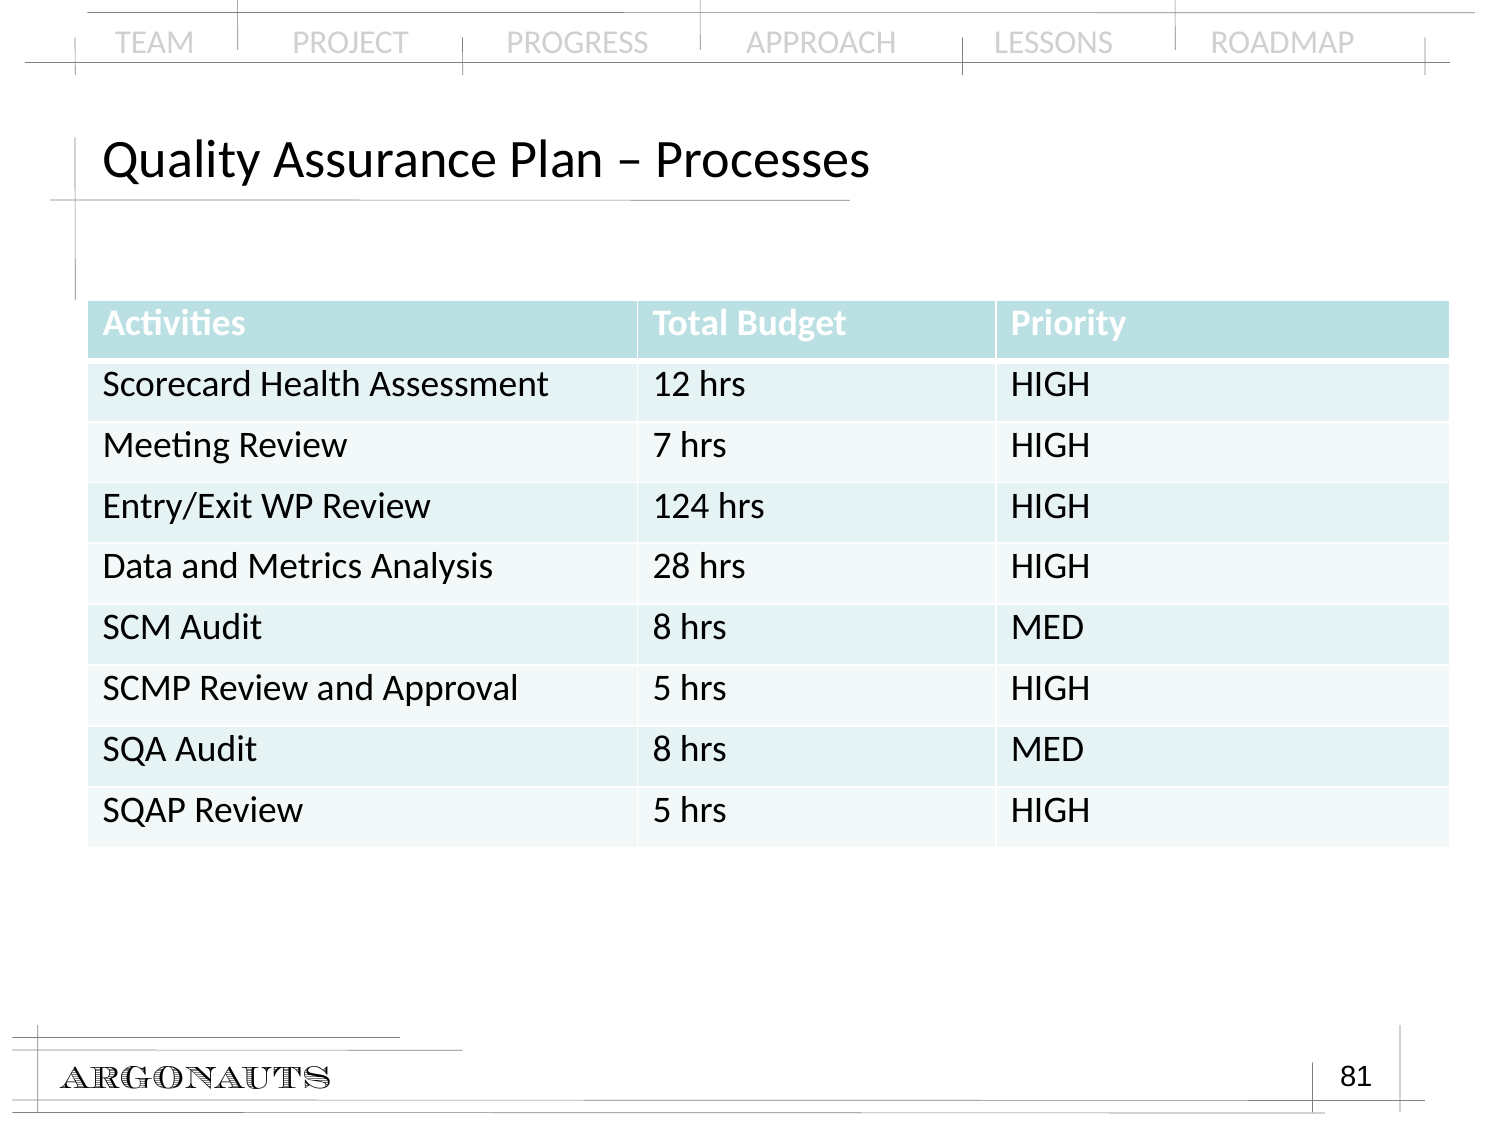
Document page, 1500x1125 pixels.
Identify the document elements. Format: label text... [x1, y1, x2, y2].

table_header Total Budget [638, 301, 995, 358]
table_cell SCM Audit [88, 605, 637, 664]
table_cell 12 hrs [638, 364, 995, 421]
table_cell HIGH [997, 666, 1449, 725]
table_cell Scorecard Health Assessment [88, 364, 637, 421]
table_cell HIGH [997, 364, 1449, 421]
table_cell Meeting Review [88, 423, 637, 482]
table_cell SQA Audit [88, 727, 637, 786]
table_cell HIGH [997, 423, 1449, 482]
table_cell MED [997, 727, 1449, 786]
table_cell Data and Metrics Analysis [88, 544, 637, 603]
table_cell SQAP Review [88, 788, 637, 847]
table_header Activities [88, 301, 637, 358]
table_cell 28 hrs [638, 544, 995, 603]
table_cell HIGH [997, 544, 1449, 603]
table_cell HIGH [997, 788, 1449, 847]
table_cell HIGH [997, 483, 1449, 542]
table_cell 7 hrs [638, 423, 995, 482]
table_cell 124 hrs [638, 483, 995, 542]
table_cell 8 hrs [638, 727, 995, 786]
table_cell 5 hrs [638, 788, 995, 847]
slide_number 81 [1074, 1050, 1388, 1125]
picture [50, 1055, 350, 1099]
table_cell 8 hrs [638, 605, 995, 664]
title Quality Assurance Plan – Processes [87, 112, 1413, 200]
table_header Priority [997, 301, 1449, 358]
table_cell Entry/Exit WP Review [88, 483, 637, 542]
table_cell 5 hrs [638, 666, 995, 725]
table_cell SCMP Review and Approval [88, 666, 637, 725]
table_cell MED [997, 605, 1449, 664]
